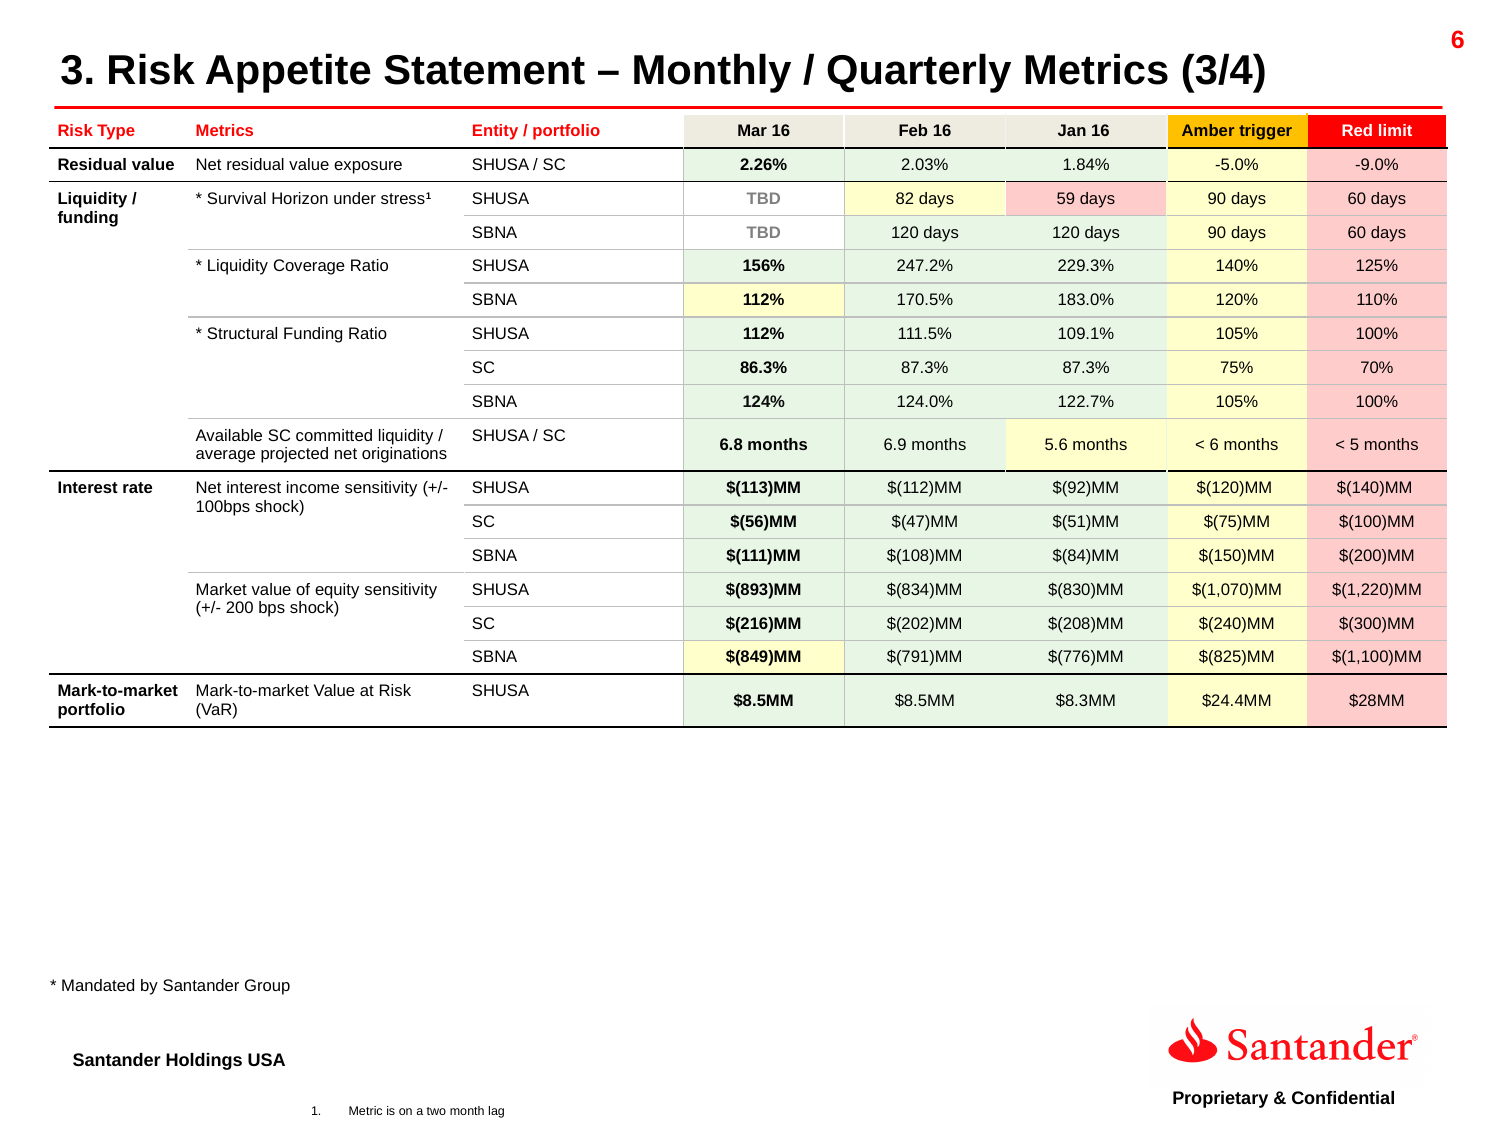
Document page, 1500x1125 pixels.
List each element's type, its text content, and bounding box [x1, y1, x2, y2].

table_cell Mark-to-market portfolio [51, 675, 188, 726]
table_header [51, 101, 1446, 113]
table_cell 120% [1167, 284, 1307, 316]
table_cell Net residual value exposure [188, 149, 464, 181]
table_cell SHUSA [465, 318, 683, 350]
table_cell Mar 16 [684, 115, 843, 147]
table_cell 120 days [1006, 216, 1166, 249]
table_cell $8.5MM [845, 675, 1005, 726]
table_cell 183.0% [1006, 284, 1166, 316]
table_cell 125% [1307, 250, 1447, 282]
table_cell $(791)MM [845, 641, 1005, 673]
table_cell $24.4MM [1168, 675, 1307, 726]
text_box * Mandated by Santander Group [49, 975, 1200, 996]
table_cell 1.84% [1006, 149, 1166, 181]
table_cell $(92)MM [1006, 472, 1166, 504]
table_cell $(830)MM [1006, 573, 1166, 606]
text_box 3. Risk Appetite Statement – Monthly / Quarterly Metrics (3/4) [34, 35, 1500, 101]
table_cell SHUSA [464, 675, 683, 726]
table_cell Liquidity / funding [51, 182, 188, 470]
table_cell $(56)MM [684, 506, 844, 538]
table_cell SBNA [465, 216, 683, 249]
table_cell Residual value [51, 149, 188, 181]
table_cell $(200)MM [1307, 539, 1447, 572]
picture [1149, 1004, 1431, 1087]
table_cell TBD [684, 216, 844, 249]
table_cell 229.3% [1006, 250, 1166, 282]
table_cell 2.26% [684, 149, 844, 181]
table_cell 5.6 months [1006, 419, 1166, 470]
table_cell $(776)MM [1006, 641, 1166, 673]
table_cell 87.3% [1006, 351, 1166, 384]
table_cell SBNA [465, 284, 683, 316]
table_cell 6.9 months [845, 419, 1005, 470]
table_cell SHUSA [464, 472, 683, 504]
table_cell $(1,070)MM [1168, 573, 1307, 606]
table_cell $(140)MM [1307, 472, 1447, 504]
table_cell 82 days [845, 182, 1005, 215]
table_cell $8.3MM [1006, 675, 1166, 726]
table_cell * Structural Funding Ratio [188, 318, 464, 418]
table_cell 111.5% [845, 318, 1005, 350]
table_cell 170.5% [845, 284, 1005, 316]
table_cell Metrics [189, 115, 464, 147]
table_cell SHUSA [465, 573, 683, 606]
table_cell $(300)MM [1307, 607, 1447, 640]
table_cell < 5 months [1307, 419, 1447, 470]
table_cell 247.2% [845, 250, 1005, 282]
table_cell $(150)MM [1168, 539, 1307, 572]
table_cell SC [465, 607, 683, 640]
table_cell 90 days [1167, 216, 1307, 249]
table_cell Interest rate [51, 472, 188, 673]
table_cell 60 days [1307, 182, 1447, 215]
table_cell Amber trigger [1168, 115, 1306, 147]
table_cell SHUSA / SC [465, 149, 683, 181]
table_cell $(834)MM [845, 573, 1005, 606]
table_cell 86.3% [684, 351, 844, 384]
table_cell 87.3% [845, 351, 1005, 384]
table_cell Feb 16 [845, 115, 1005, 147]
table_cell $(113)MM [684, 472, 844, 504]
table_cell 140% [1167, 250, 1307, 282]
table_cell -9.0% [1307, 149, 1447, 181]
table_cell 75% [1167, 351, 1307, 384]
table_cell 156% [684, 250, 844, 282]
table_cell $(208)MM [1006, 607, 1166, 640]
table_cell $(893)MM [684, 573, 844, 606]
table_cell 100% [1307, 318, 1447, 350]
table_cell TBD [684, 182, 844, 215]
table_cell 6.8 months [684, 419, 844, 470]
table_cell Net interest income sensitivity (+/- 100bps shock) [188, 472, 464, 572]
table_cell * Survival Horizon under stress1 [188, 182, 464, 249]
table_cell $(84)MM [1006, 539, 1166, 572]
table_cell SC [465, 351, 683, 384]
table_cell SHUSA [465, 182, 683, 215]
table_cell $(75)MM [1168, 506, 1307, 538]
table_cell 105% [1167, 385, 1307, 418]
table_cell Red limit [1308, 115, 1446, 147]
table_cell $(100)MM [1307, 506, 1447, 538]
table_cell 112% [684, 284, 844, 316]
table_cell Risk Type [51, 115, 187, 147]
table_cell 2.03% [845, 149, 1005, 181]
table_cell Market value of equity sensitivity (+/- 200 bps shock) [188, 573, 464, 673]
table_cell $(849)MM [684, 641, 844, 673]
text_box Metric is on a two month lag [311, 1102, 913, 1118]
table_cell 70% [1307, 351, 1447, 384]
table_cell $(112)MM [845, 472, 1005, 504]
table_cell $(202)MM [845, 607, 1005, 640]
table_cell Entity / portfolio [465, 115, 682, 147]
table_cell SBNA [465, 641, 683, 673]
table_cell * Liquidity Coverage Ratio [188, 250, 464, 316]
table_cell $(47)MM [845, 506, 1005, 538]
table_cell SBNA [464, 539, 683, 572]
table_cell 59 days [1006, 182, 1166, 215]
table_cell $(240)MM [1168, 607, 1307, 640]
table_cell Jan 16 [1006, 115, 1166, 147]
table_cell $8.5MM [684, 675, 844, 726]
table_cell 122.7% [1006, 385, 1166, 418]
table_cell 109.1% [1006, 318, 1166, 350]
table_cell $(1,100)MM [1307, 641, 1447, 673]
table_cell SHUSA [465, 250, 683, 282]
table_cell SBNA [465, 385, 683, 418]
table_cell $(1,220)MM [1307, 573, 1447, 606]
table_cell 120 days [845, 216, 1005, 249]
table_cell 105% [1167, 318, 1307, 350]
table_cell 90 days [1168, 182, 1307, 215]
table_cell SHUSA / SC [465, 419, 683, 470]
table_cell $(111)MM [684, 539, 844, 572]
table_cell $(108)MM [845, 539, 1005, 572]
table_cell -5.0% [1168, 149, 1307, 181]
table_cell $(120)MM [1168, 472, 1307, 504]
table_cell < 6 months [1167, 419, 1307, 470]
table_cell 110% [1307, 284, 1447, 316]
table_cell 112% [684, 318, 844, 350]
table_cell $(216)MM [684, 607, 844, 640]
table_cell 124.0% [845, 385, 1005, 418]
table_cell 60 days [1307, 216, 1447, 249]
table_cell 100% [1307, 385, 1447, 418]
table_cell $28MM [1307, 675, 1447, 726]
table_cell SC [464, 506, 683, 538]
table_cell $(825)MM [1168, 641, 1307, 673]
table_cell Available SC committed liquidity / average projected net originations [188, 419, 464, 470]
table_cell Mark-to-market Value at Risk (VaR) [188, 675, 464, 726]
table_cell $(51)MM [1006, 506, 1166, 538]
table_cell 124% [684, 385, 844, 418]
